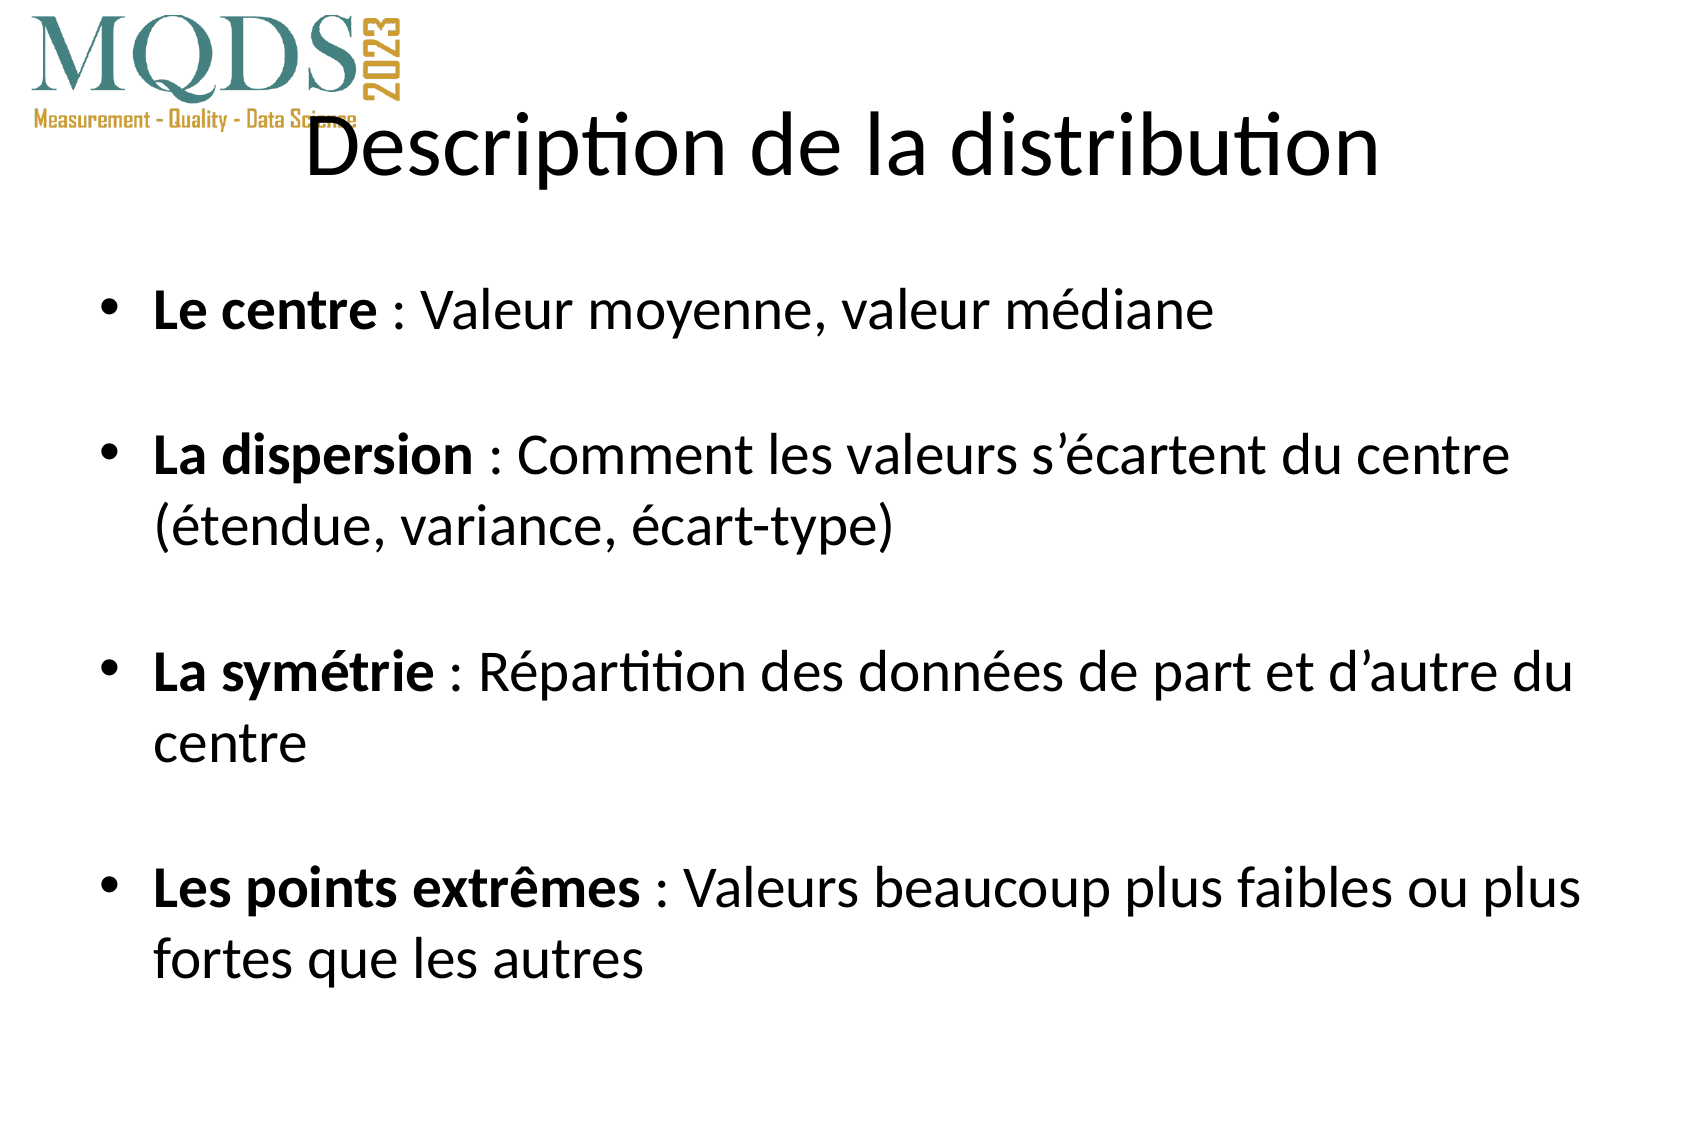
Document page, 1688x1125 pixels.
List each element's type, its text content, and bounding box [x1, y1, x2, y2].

picture [28, 15, 404, 132]
title Description de la distribution [84, 45, 1604, 233]
list Le centre : Valeur moyenne, valeur médiane La dispersion : Comment les valeurs s’écartent du centre (étendue, variance, écart-type) La symétrie : Répartition des données de part et d’autre du centre Les points extrêmes : Valeurs beaucoup plus faibles ou plus fortes que les autres [84, 262, 1604, 1005]
